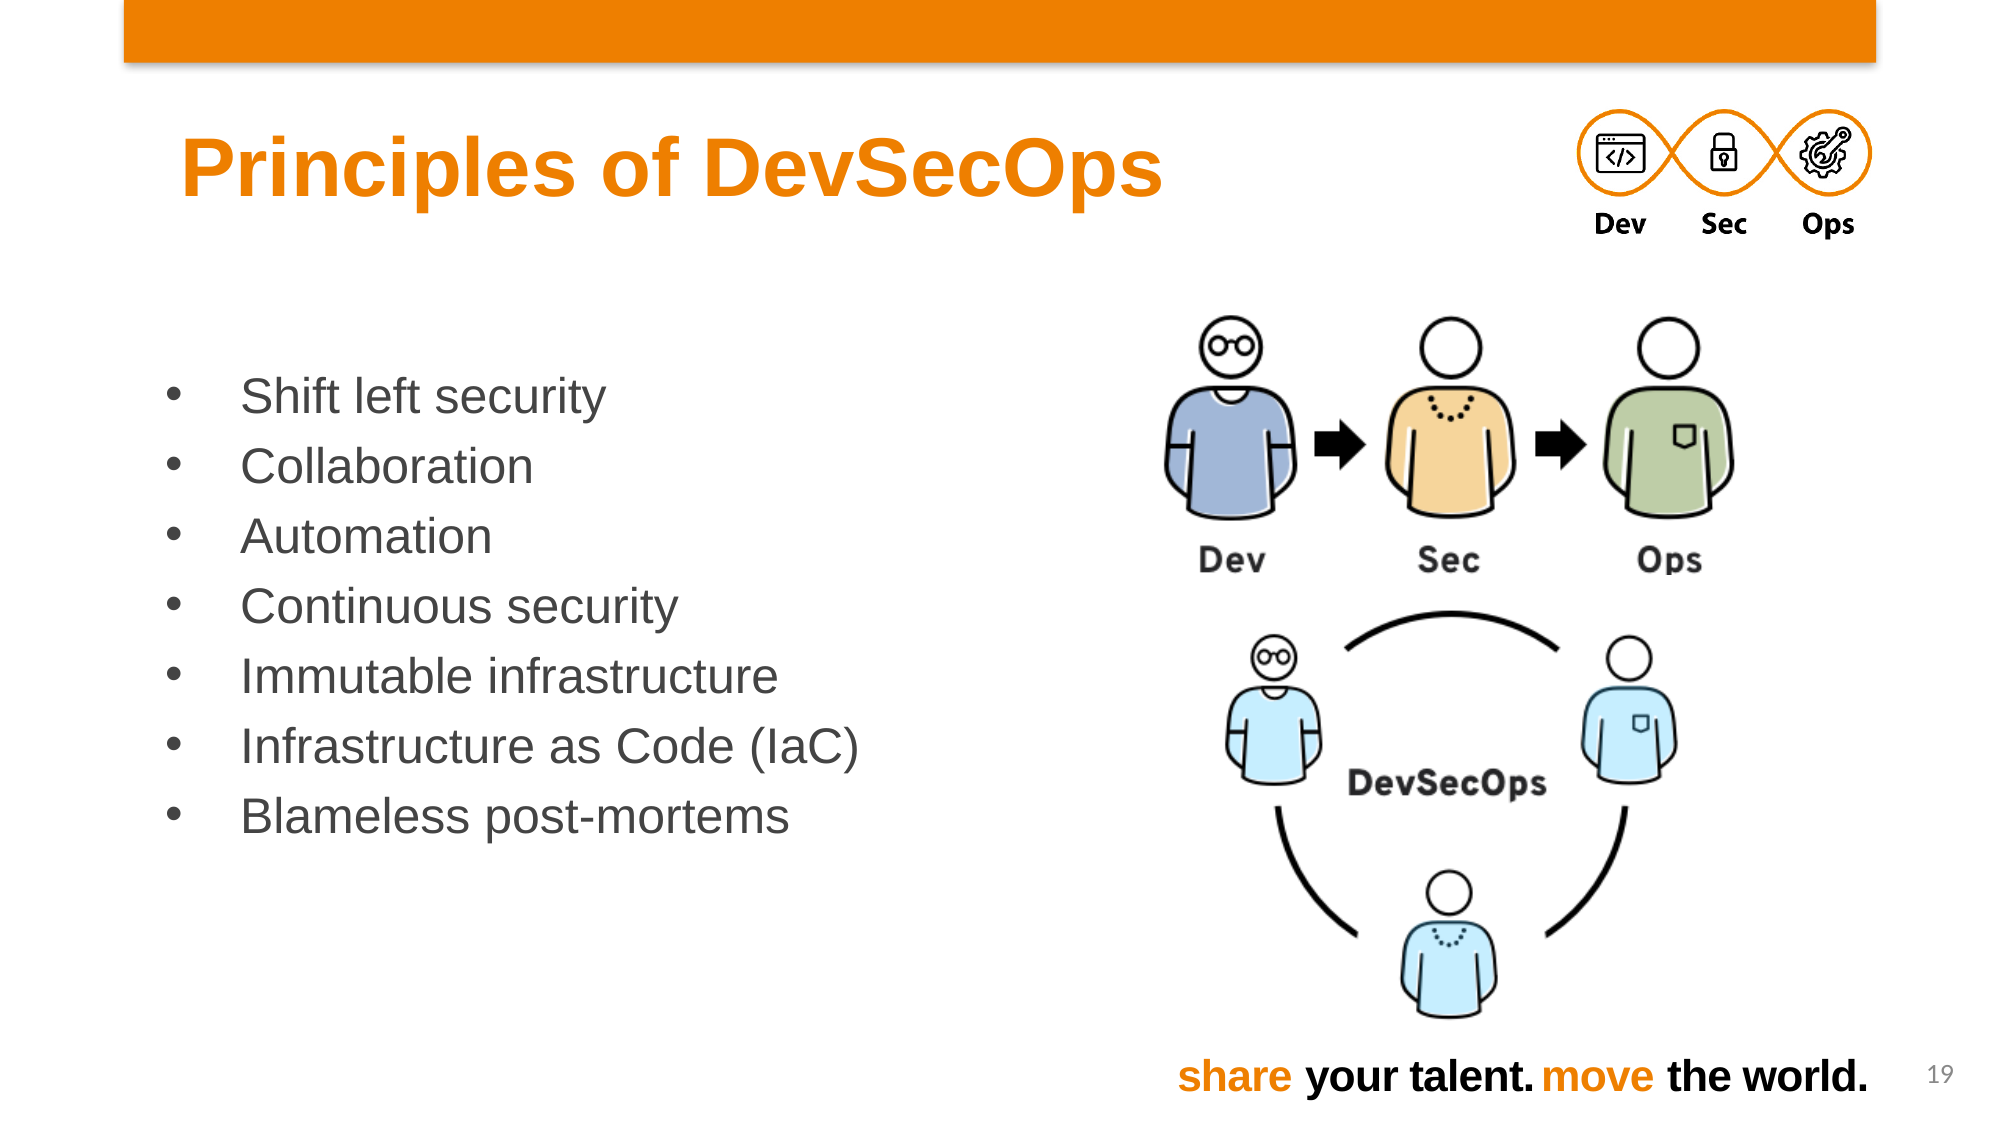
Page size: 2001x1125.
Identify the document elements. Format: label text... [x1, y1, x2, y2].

slide_number 19 [1881, 1042, 1954, 1103]
picture [1119, 266, 1794, 1041]
list Shift left security Collaboration Automation Continuous security Immutable infrastructure Infrastructure as Code (IaC) Blameless post-mortems [165, 267, 985, 1010]
title Principles of DevSecOps [165, 105, 1867, 233]
picture [1572, 101, 1876, 245]
